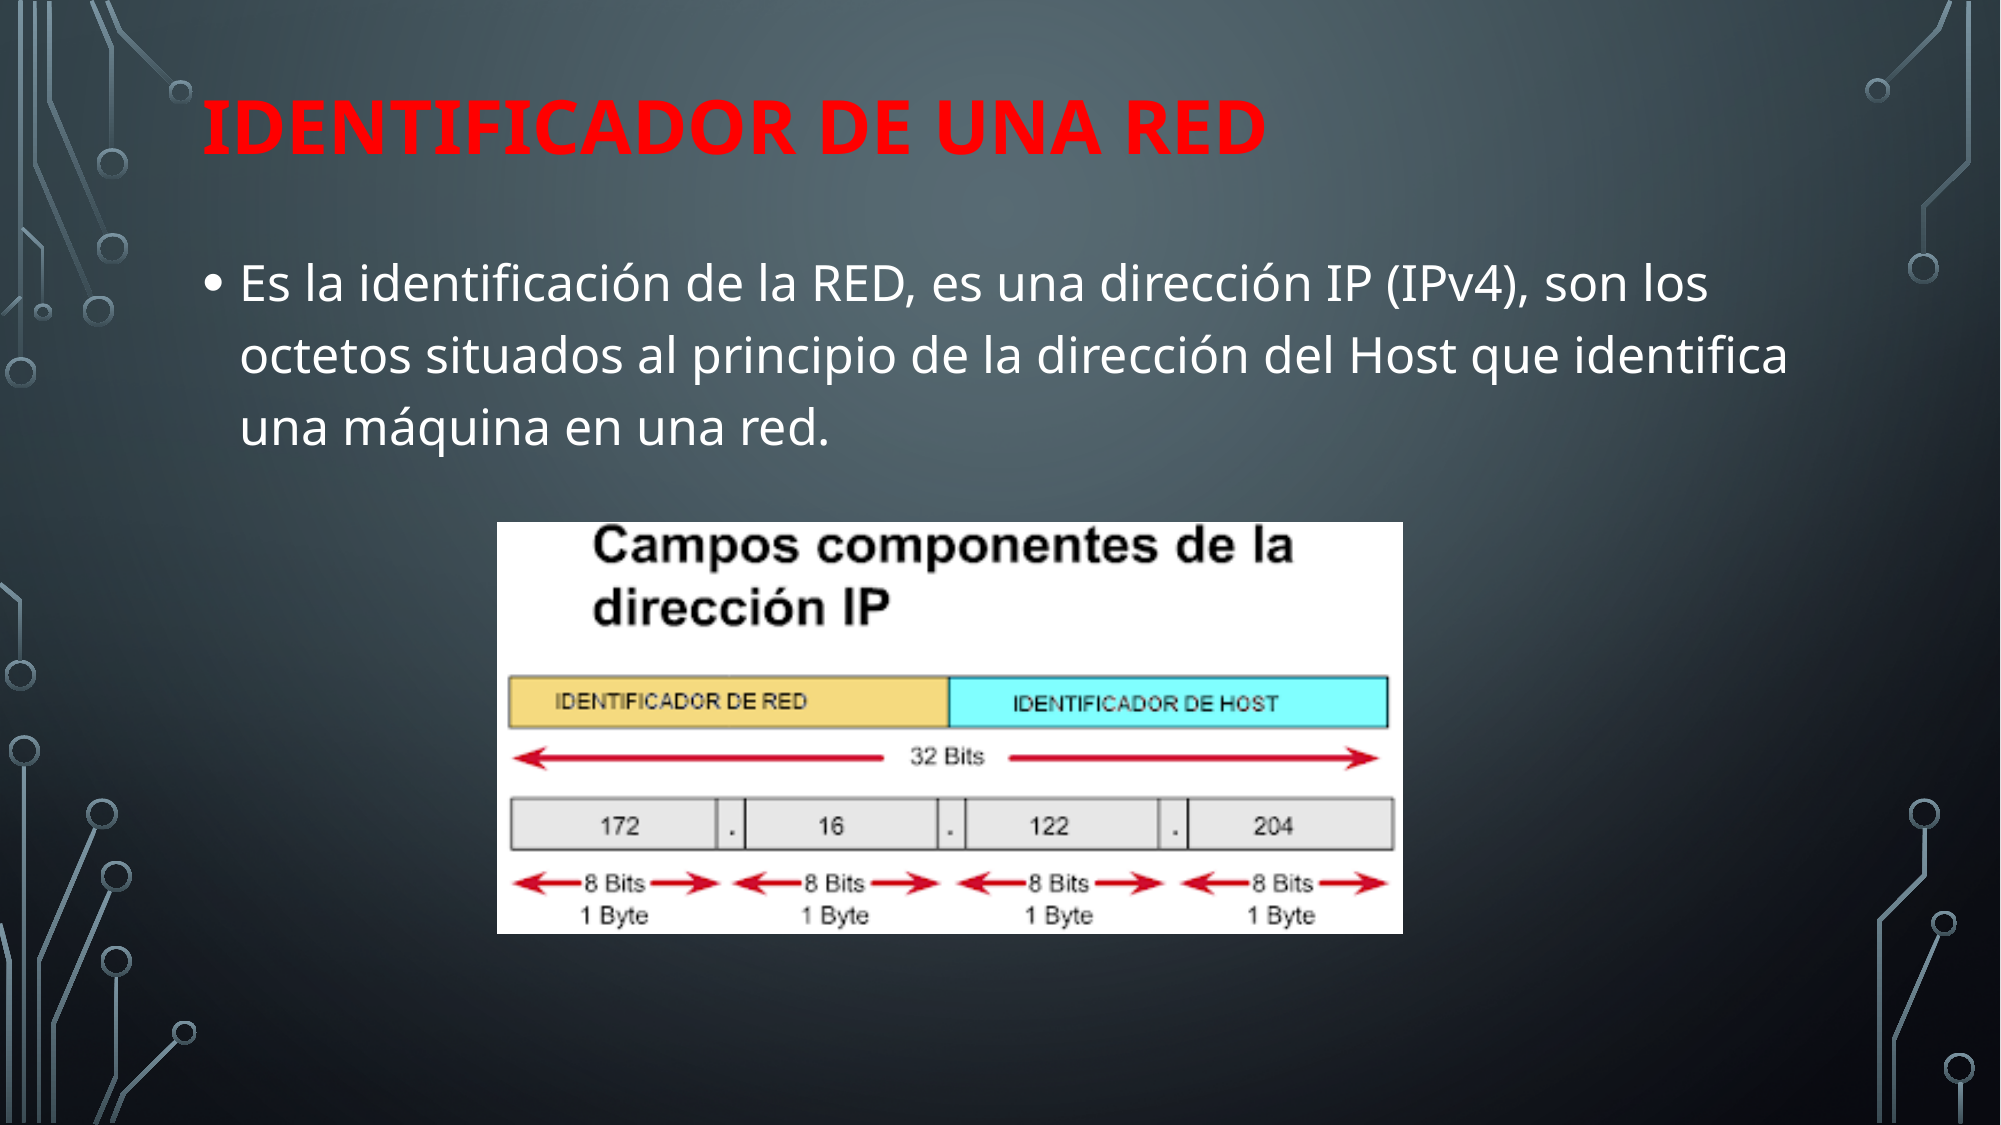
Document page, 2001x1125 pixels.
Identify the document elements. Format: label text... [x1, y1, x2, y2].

list Es la identificación de la RED, es una dirección IP (IPv4), son los octetos situados al principio de la dirección del Host que identifica una máquina en una red. [187, 232, 1813, 813]
title IDENTIFICADOR DE UNA RED [187, 53, 1813, 232]
picture [497, 522, 1403, 934]
